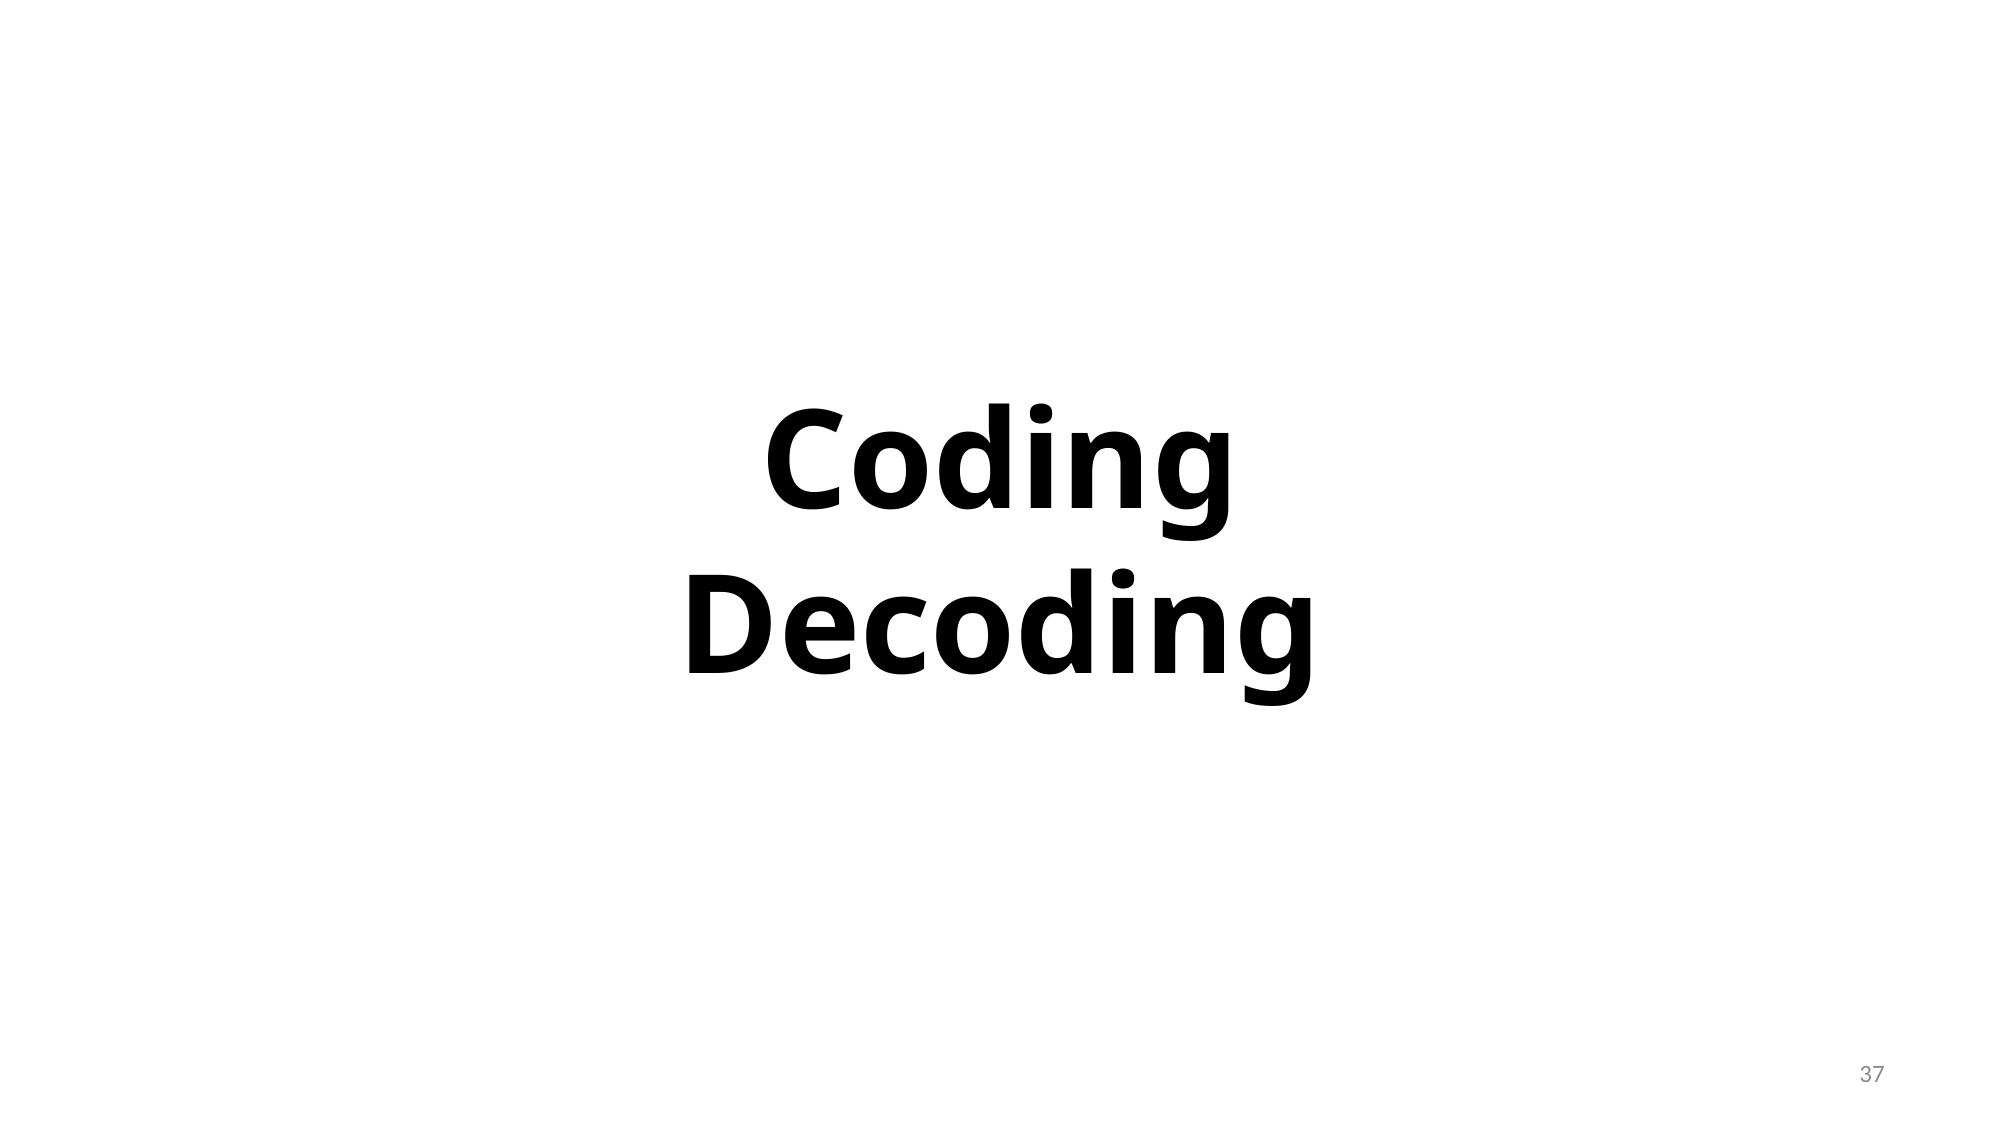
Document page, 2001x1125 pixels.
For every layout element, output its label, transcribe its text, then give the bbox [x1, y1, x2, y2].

title Coding Decoding [455, 427, 1545, 646]
slide_number 37 [1433, 1042, 1900, 1103]
